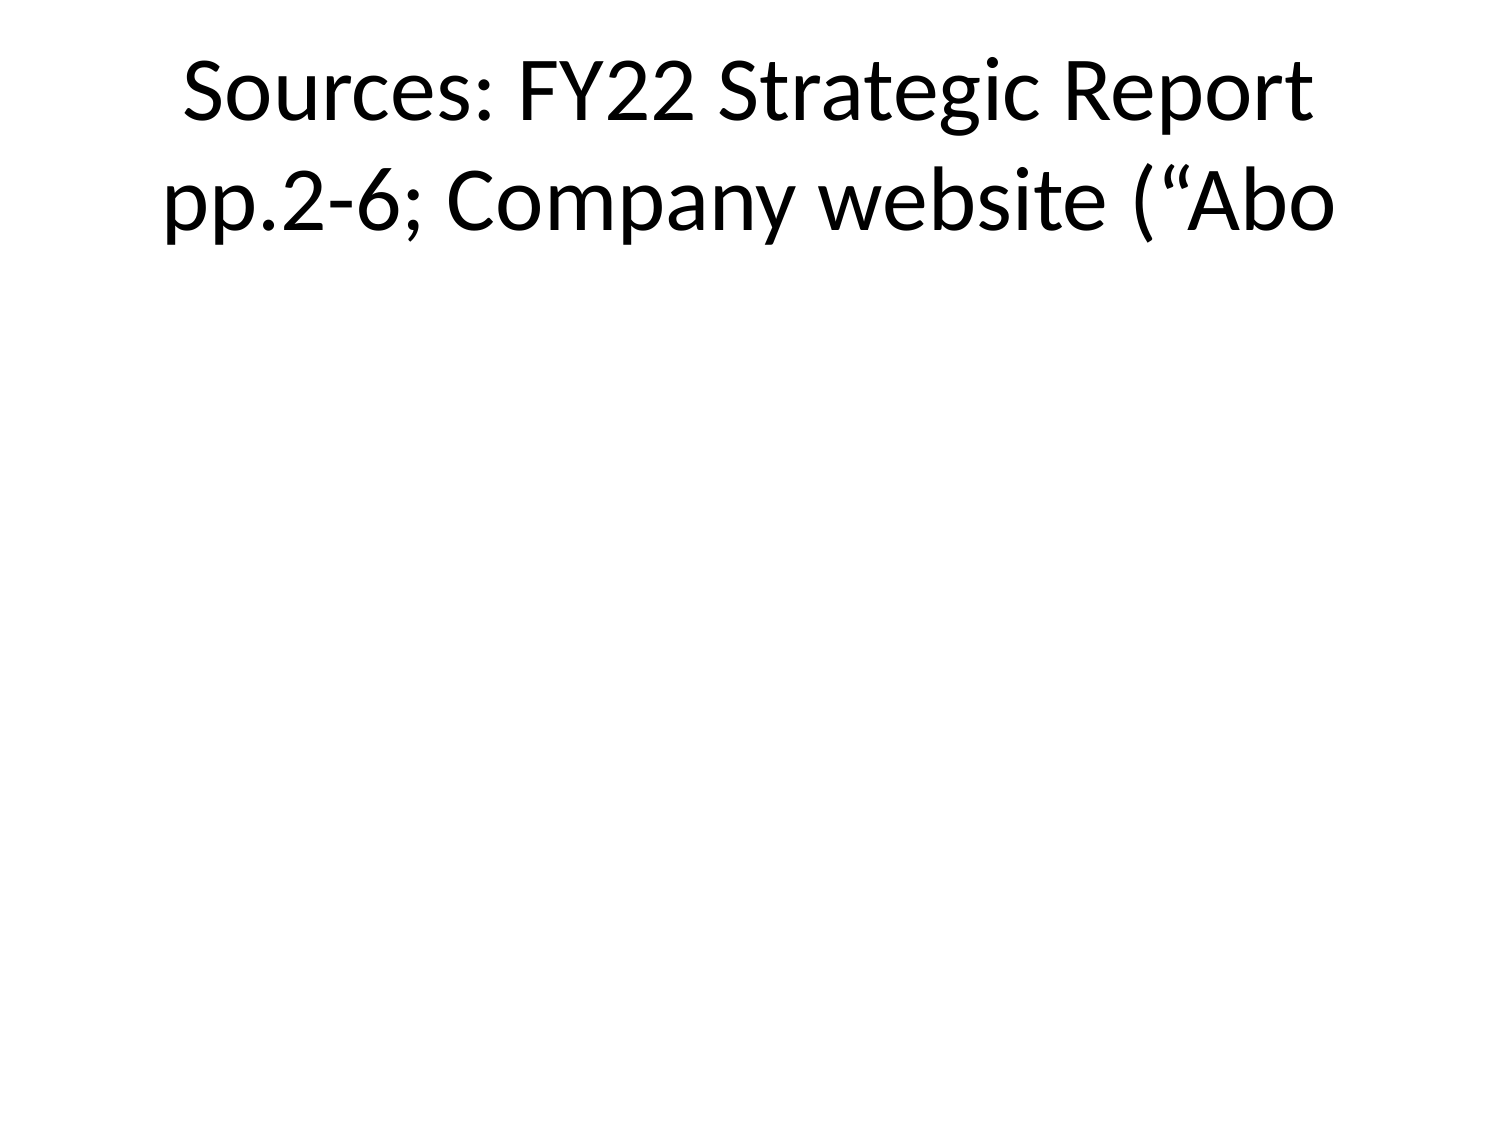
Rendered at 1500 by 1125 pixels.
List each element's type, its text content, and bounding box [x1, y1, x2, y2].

title Sources: FY22 Strategic Report pp.2-6; Company website (“Abo [75, 45, 1425, 233]
